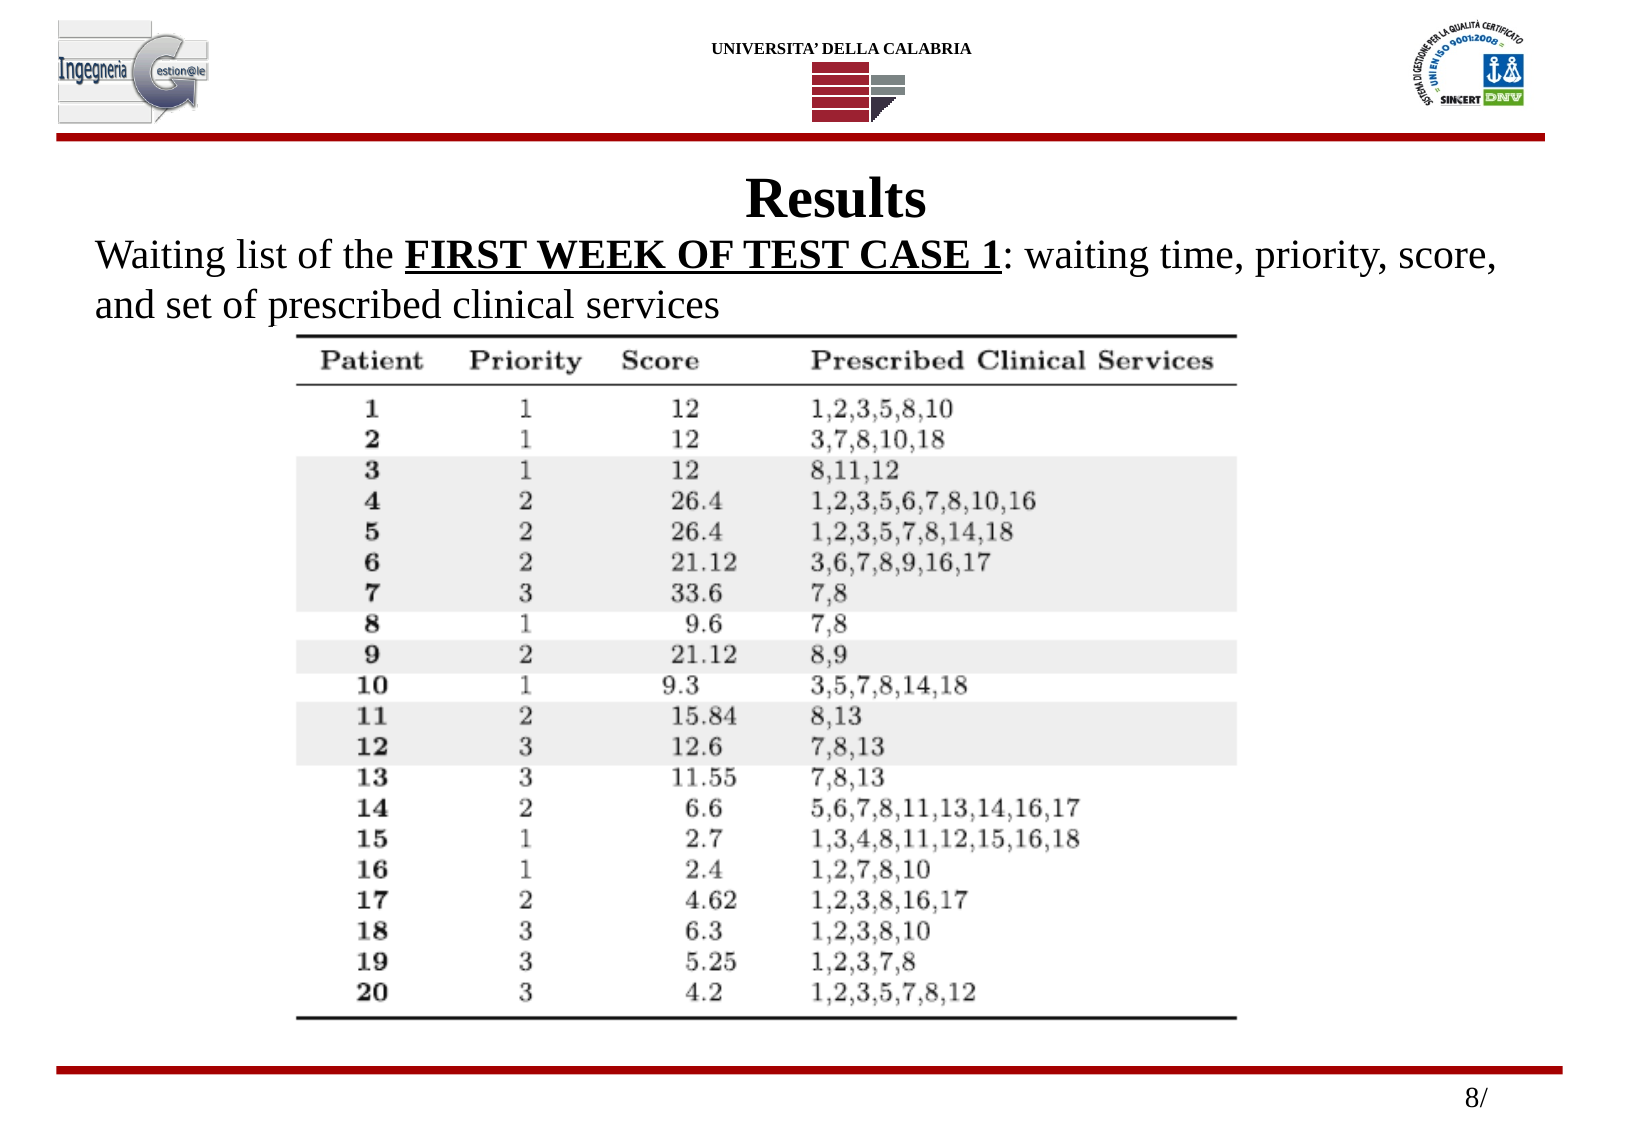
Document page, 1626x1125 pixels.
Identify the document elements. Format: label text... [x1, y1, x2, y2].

text_box UNIVERSITA’ DELLA CALABRIA [398, 30, 1212, 66]
text_box Waiting list of the First Week of Test Case 1: waiting time, priority, score, and set of prescribed clinical services [80, 219, 1557, 335]
picture [800, 54, 913, 126]
picture [56, 18, 211, 126]
picture [1391, 0, 1545, 126]
picture [273, 326, 1244, 1052]
slide_number 8/ [1164, 1070, 1504, 1101]
text_box Results [151, 151, 1522, 219]
